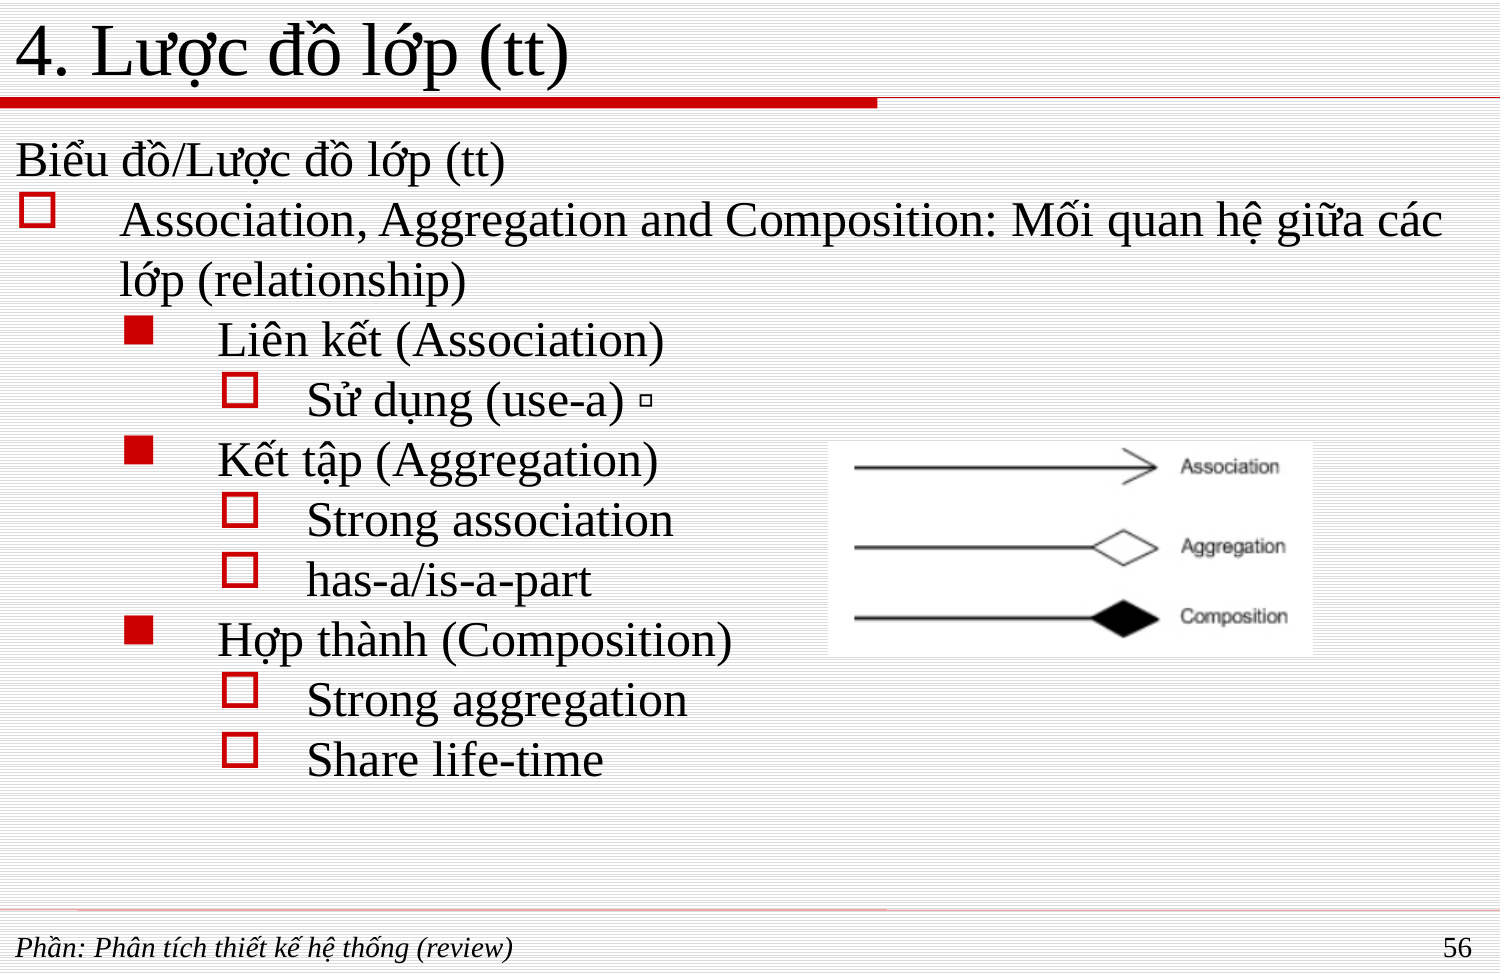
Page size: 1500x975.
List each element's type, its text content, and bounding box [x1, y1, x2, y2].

footer Phần: Phân tích thiết kế hệ thống (review) [0, 920, 1225, 965]
title 4. Lược đồ lớp (tt) [0, 10, 1500, 98]
slide_number 56 [1337, 920, 1488, 967]
picture [828, 442, 1313, 658]
list Biểu đồ/Lược đồ lớp (tt) Association, Aggregation and Composition: Mối quan hệ giữa các lớp (relationship) Liên kết (Association) Sử dụng (use-a) ▫ Kết tập (Aggregation) Strong association has-a/is-a-part Hợp thành (Composition) Strong aggregation Share life-time [0, 119, 1500, 900]
